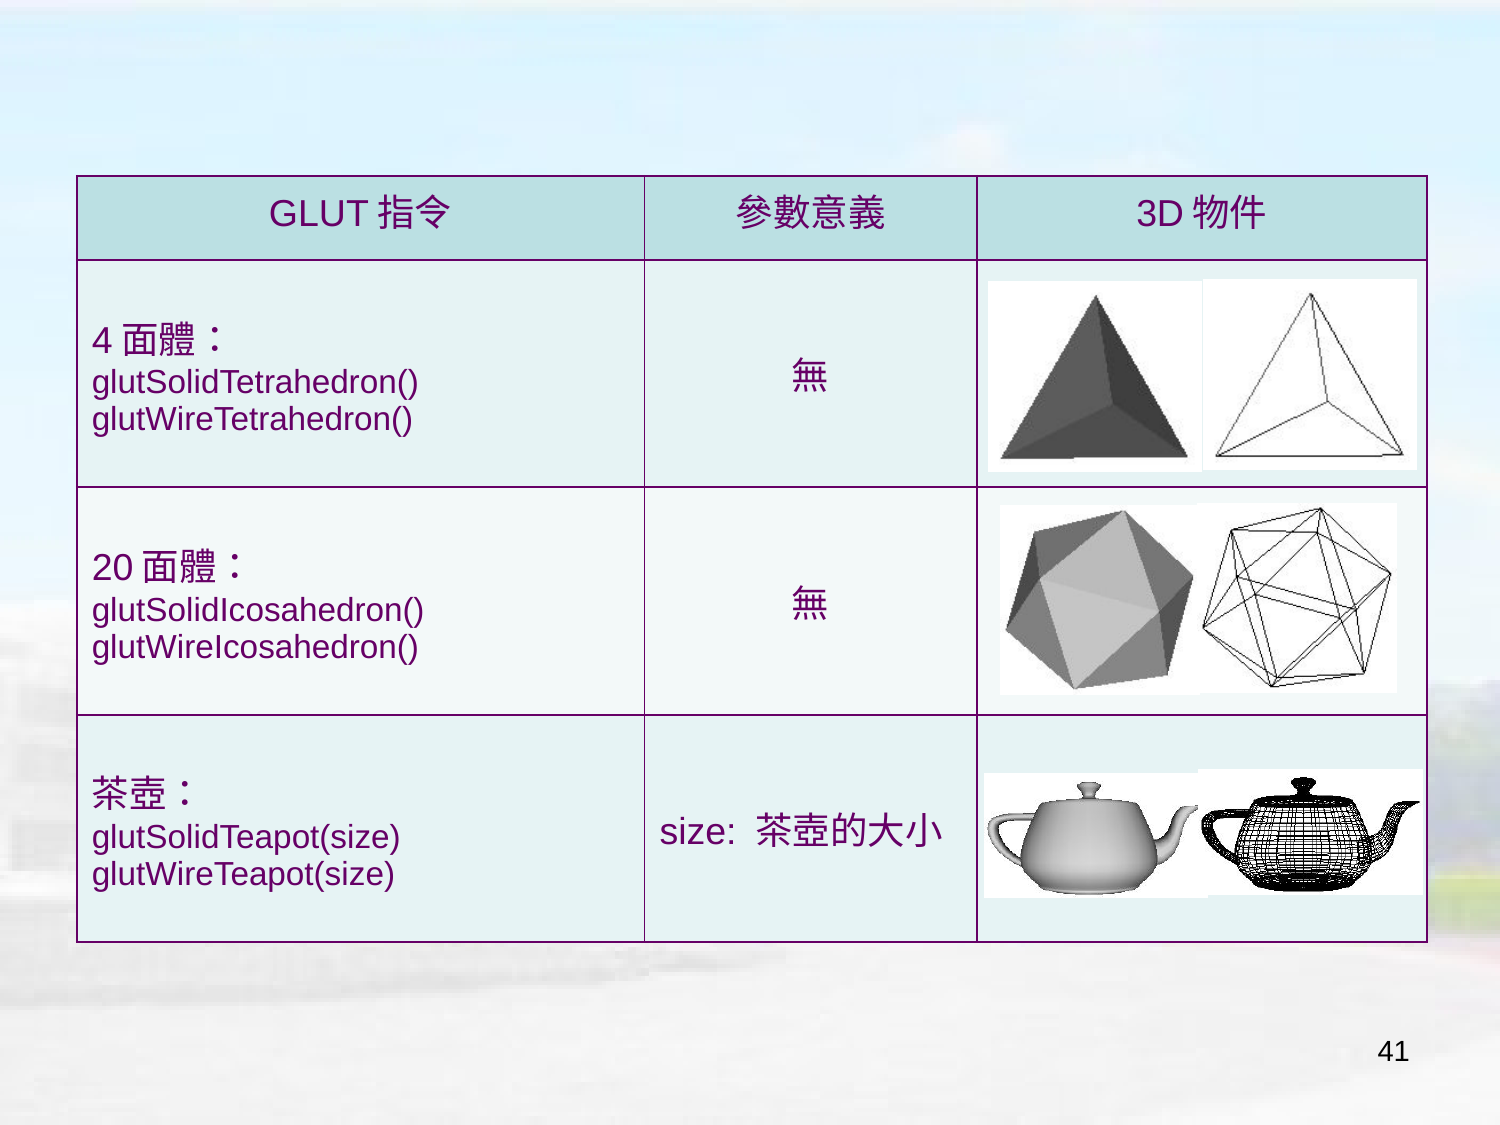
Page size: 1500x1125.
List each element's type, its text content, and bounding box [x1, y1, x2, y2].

table_cell [978, 261, 1426, 486]
table_cell [978, 488, 1426, 714]
table_cell 4面體： glutSolidTetrahedron() glutWireTetrahedron() [78, 261, 644, 486]
table_cell 20面體： glutSolidIcosahedron() glutWireIcosahedron() [78, 488, 644, 714]
table_cell [978, 716, 1426, 941]
table_cell 無 [645, 261, 976, 486]
table_header 3D物件 [978, 177, 1426, 259]
picture [0, 0, 1500, 1125]
table_header GLUT指令 [78, 177, 644, 259]
table_header 參數意義 [645, 177, 976, 259]
table_cell size: 茶壺的大小 [645, 716, 976, 941]
table_cell 茶壺： glutSolidTeapot(size) glutWireTeapot(size) [78, 716, 644, 941]
table_cell 無 [645, 488, 976, 714]
slide_number 41 [1074, 1024, 1426, 1103]
